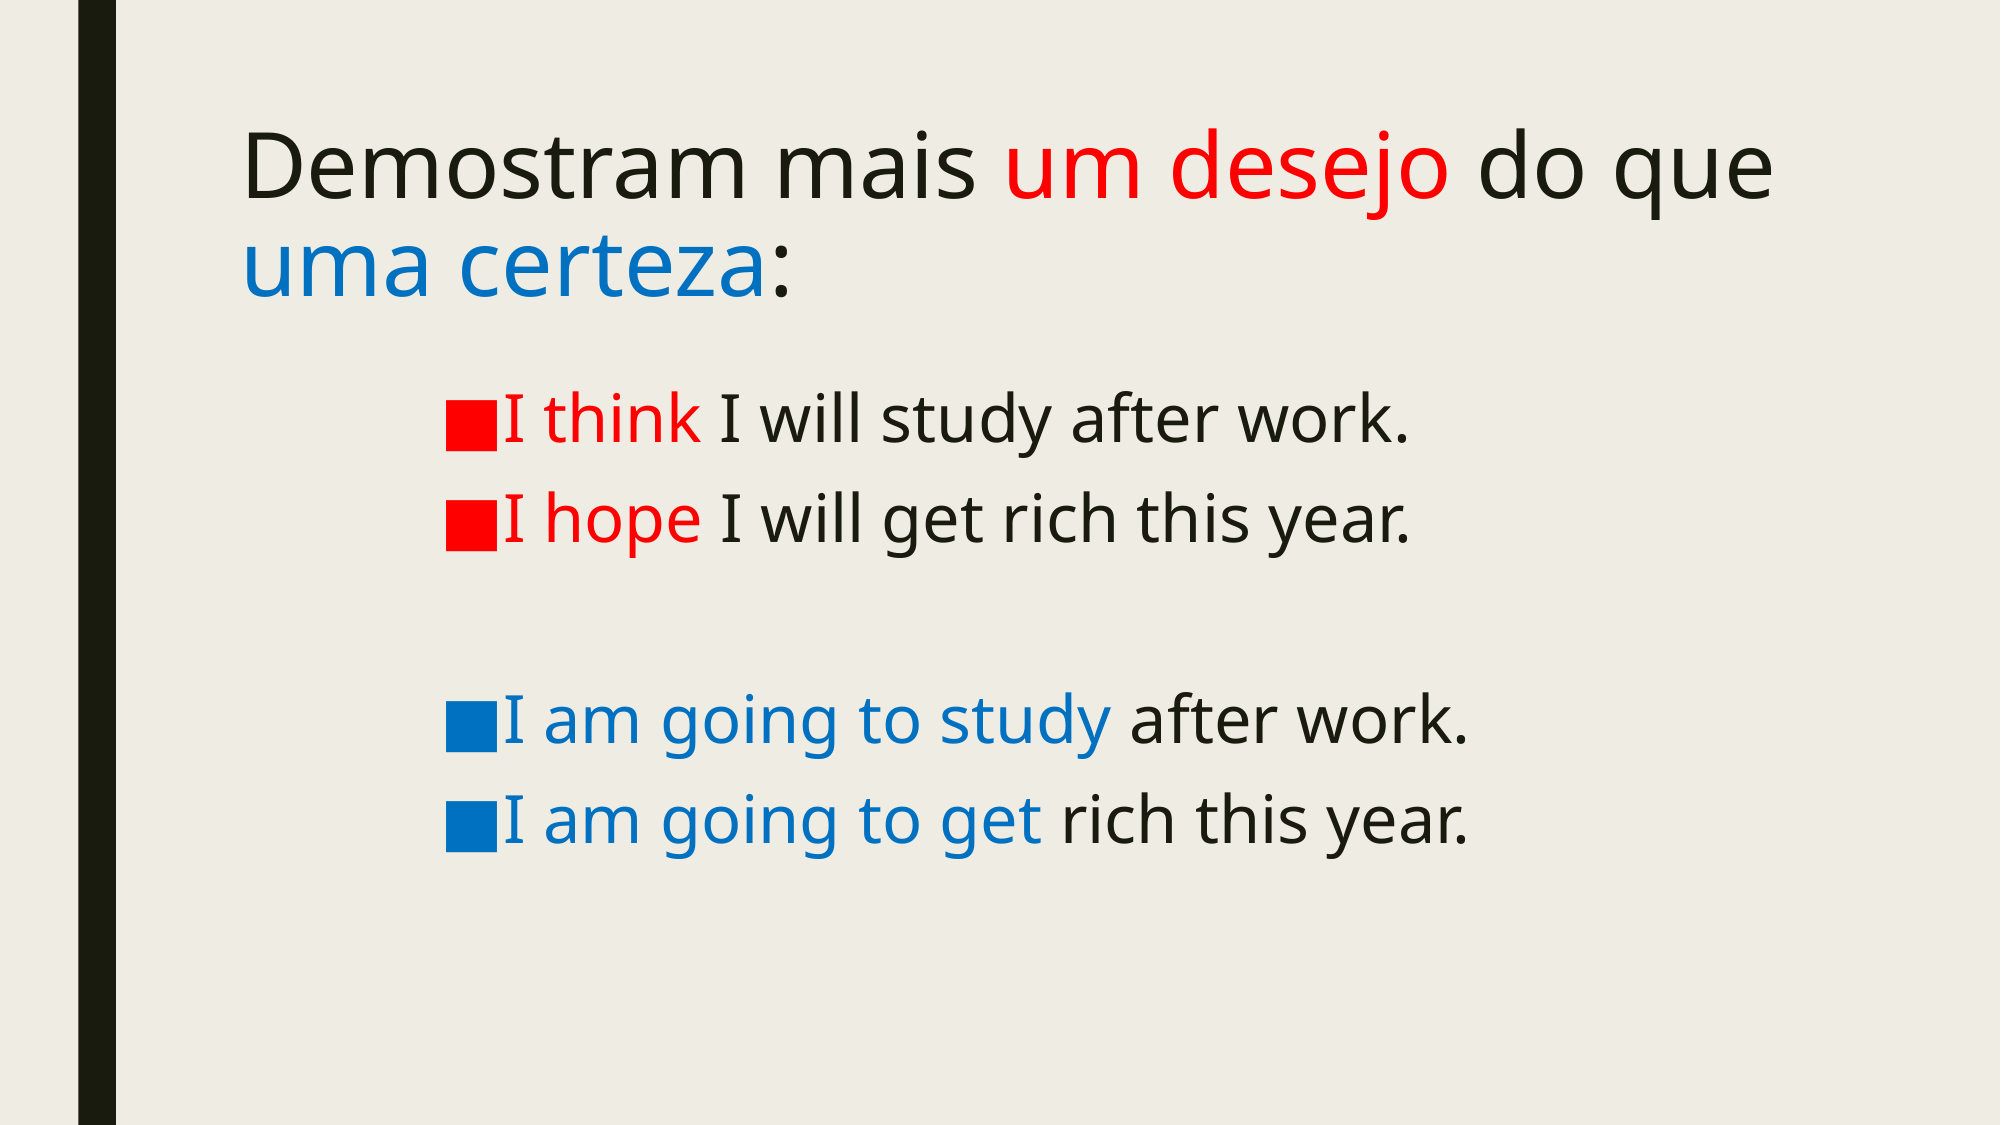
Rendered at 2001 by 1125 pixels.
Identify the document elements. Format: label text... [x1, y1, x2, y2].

list I think I will study after work. I hope I will get rich this year. I am going to study after work. I am going to get rich this year. [425, 375, 2000, 963]
title Demostram mais um desejo do que uma certeza: [225, 112, 1800, 357]
